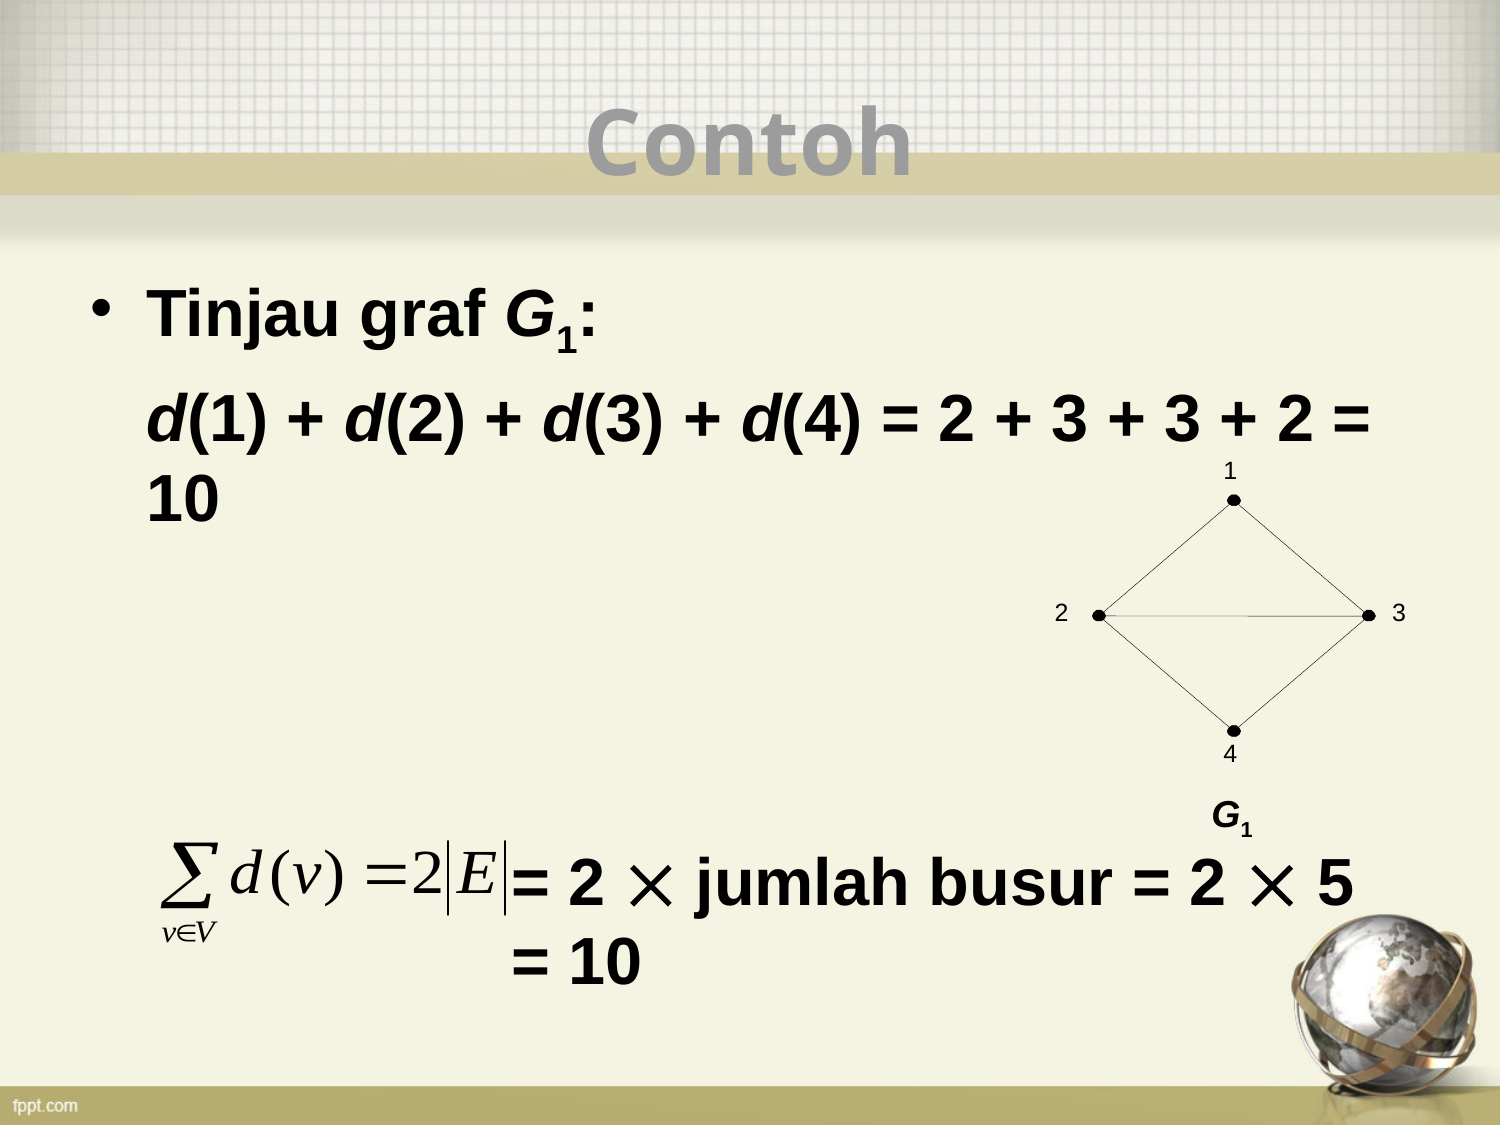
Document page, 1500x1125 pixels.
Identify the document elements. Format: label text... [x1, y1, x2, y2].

picture [0, 0, 1500, 1125]
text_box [1054, 454, 1430, 844]
list Tinjau graf G1: d(1) + d(2) + d(3) + d(4) = 2 + 3 + 3 + 2 = 10 [75, 262, 1425, 1005]
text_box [152, 830, 1407, 1008]
title Contoh [75, 45, 1425, 233]
